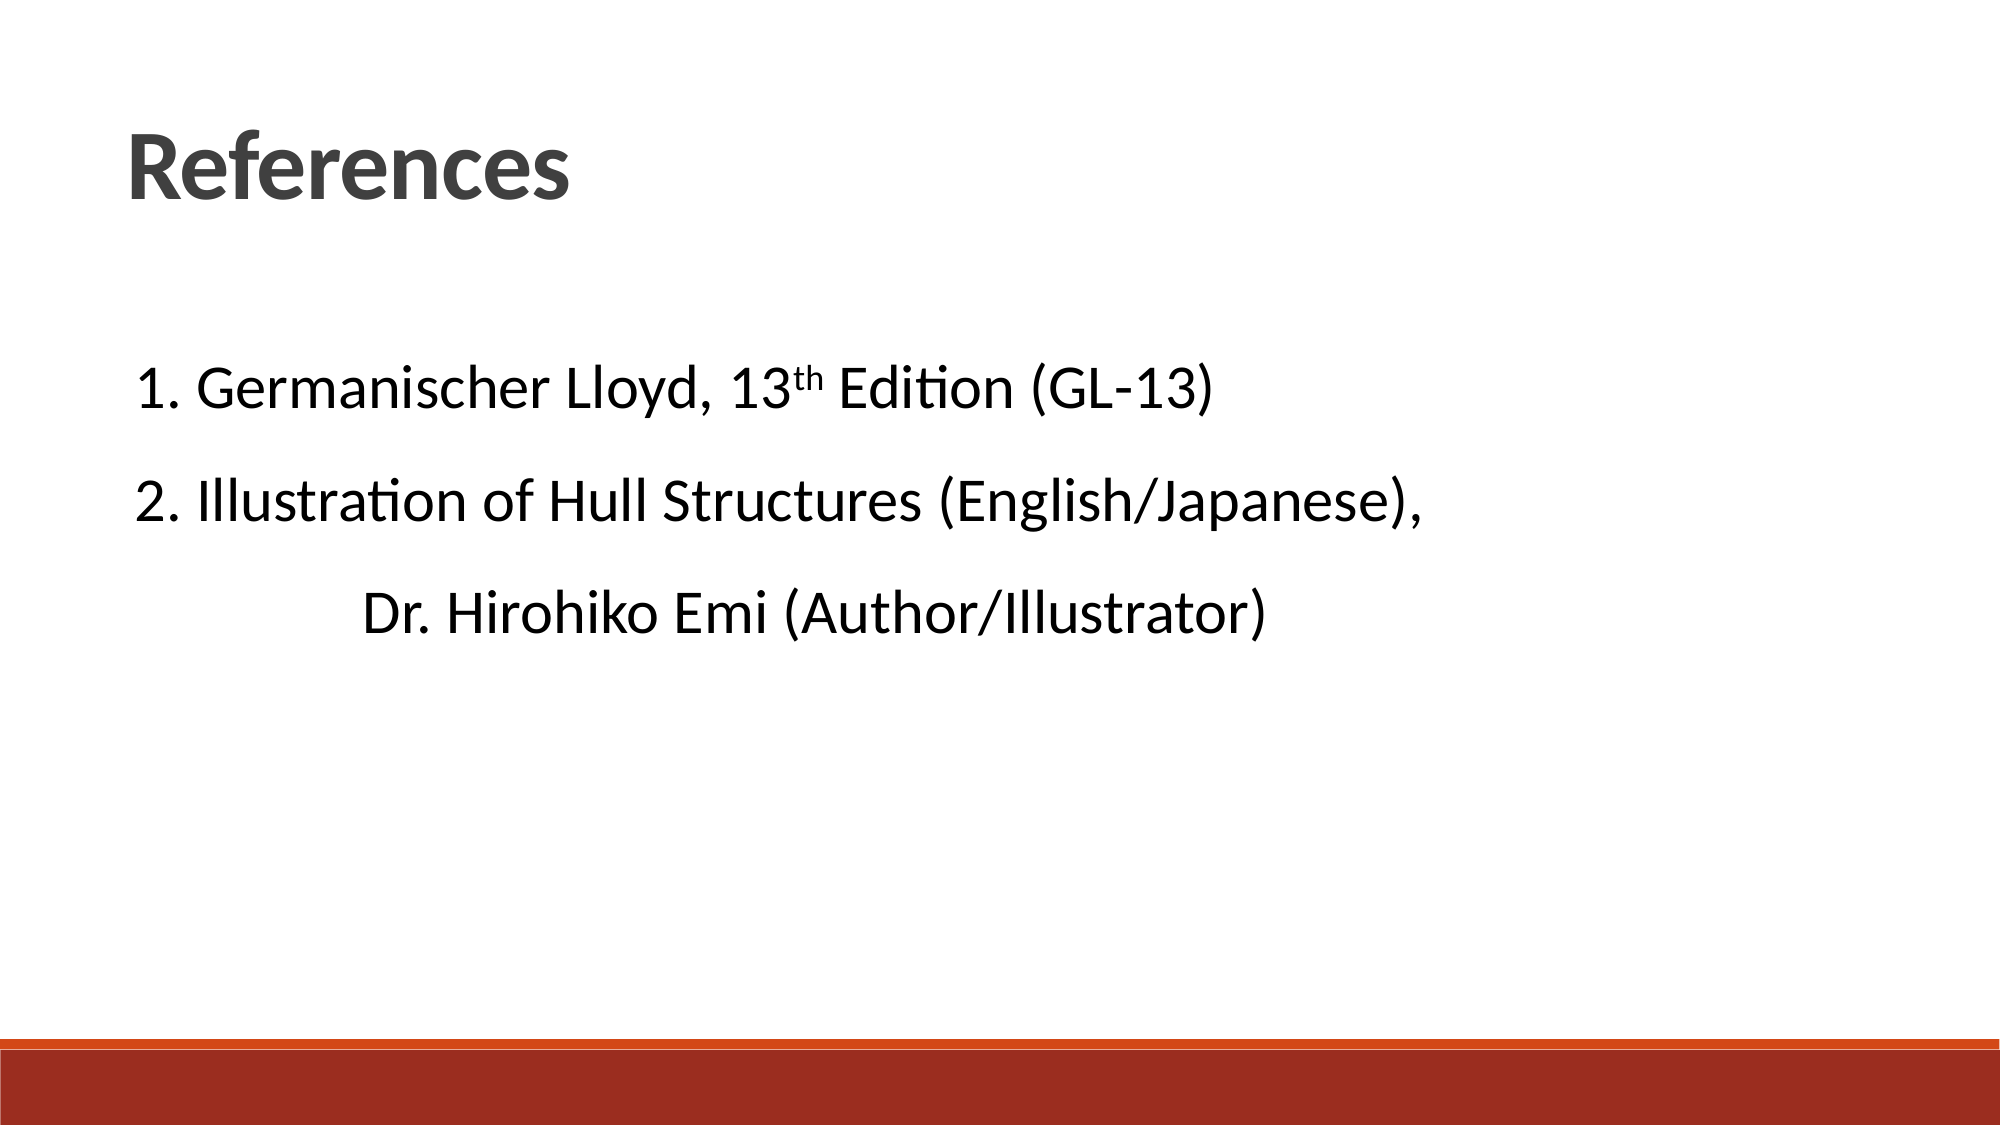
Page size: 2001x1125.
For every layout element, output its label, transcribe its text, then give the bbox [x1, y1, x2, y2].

text_box 1. Germanischer Lloyd, 13th Edition (GL-13) 2. Illustration of Hull Structures (English/Japanese), Dr. Hirohiko Emi (Author/Illustrator) [120, 301, 1441, 729]
text_box References [0, 110, 1174, 349]
